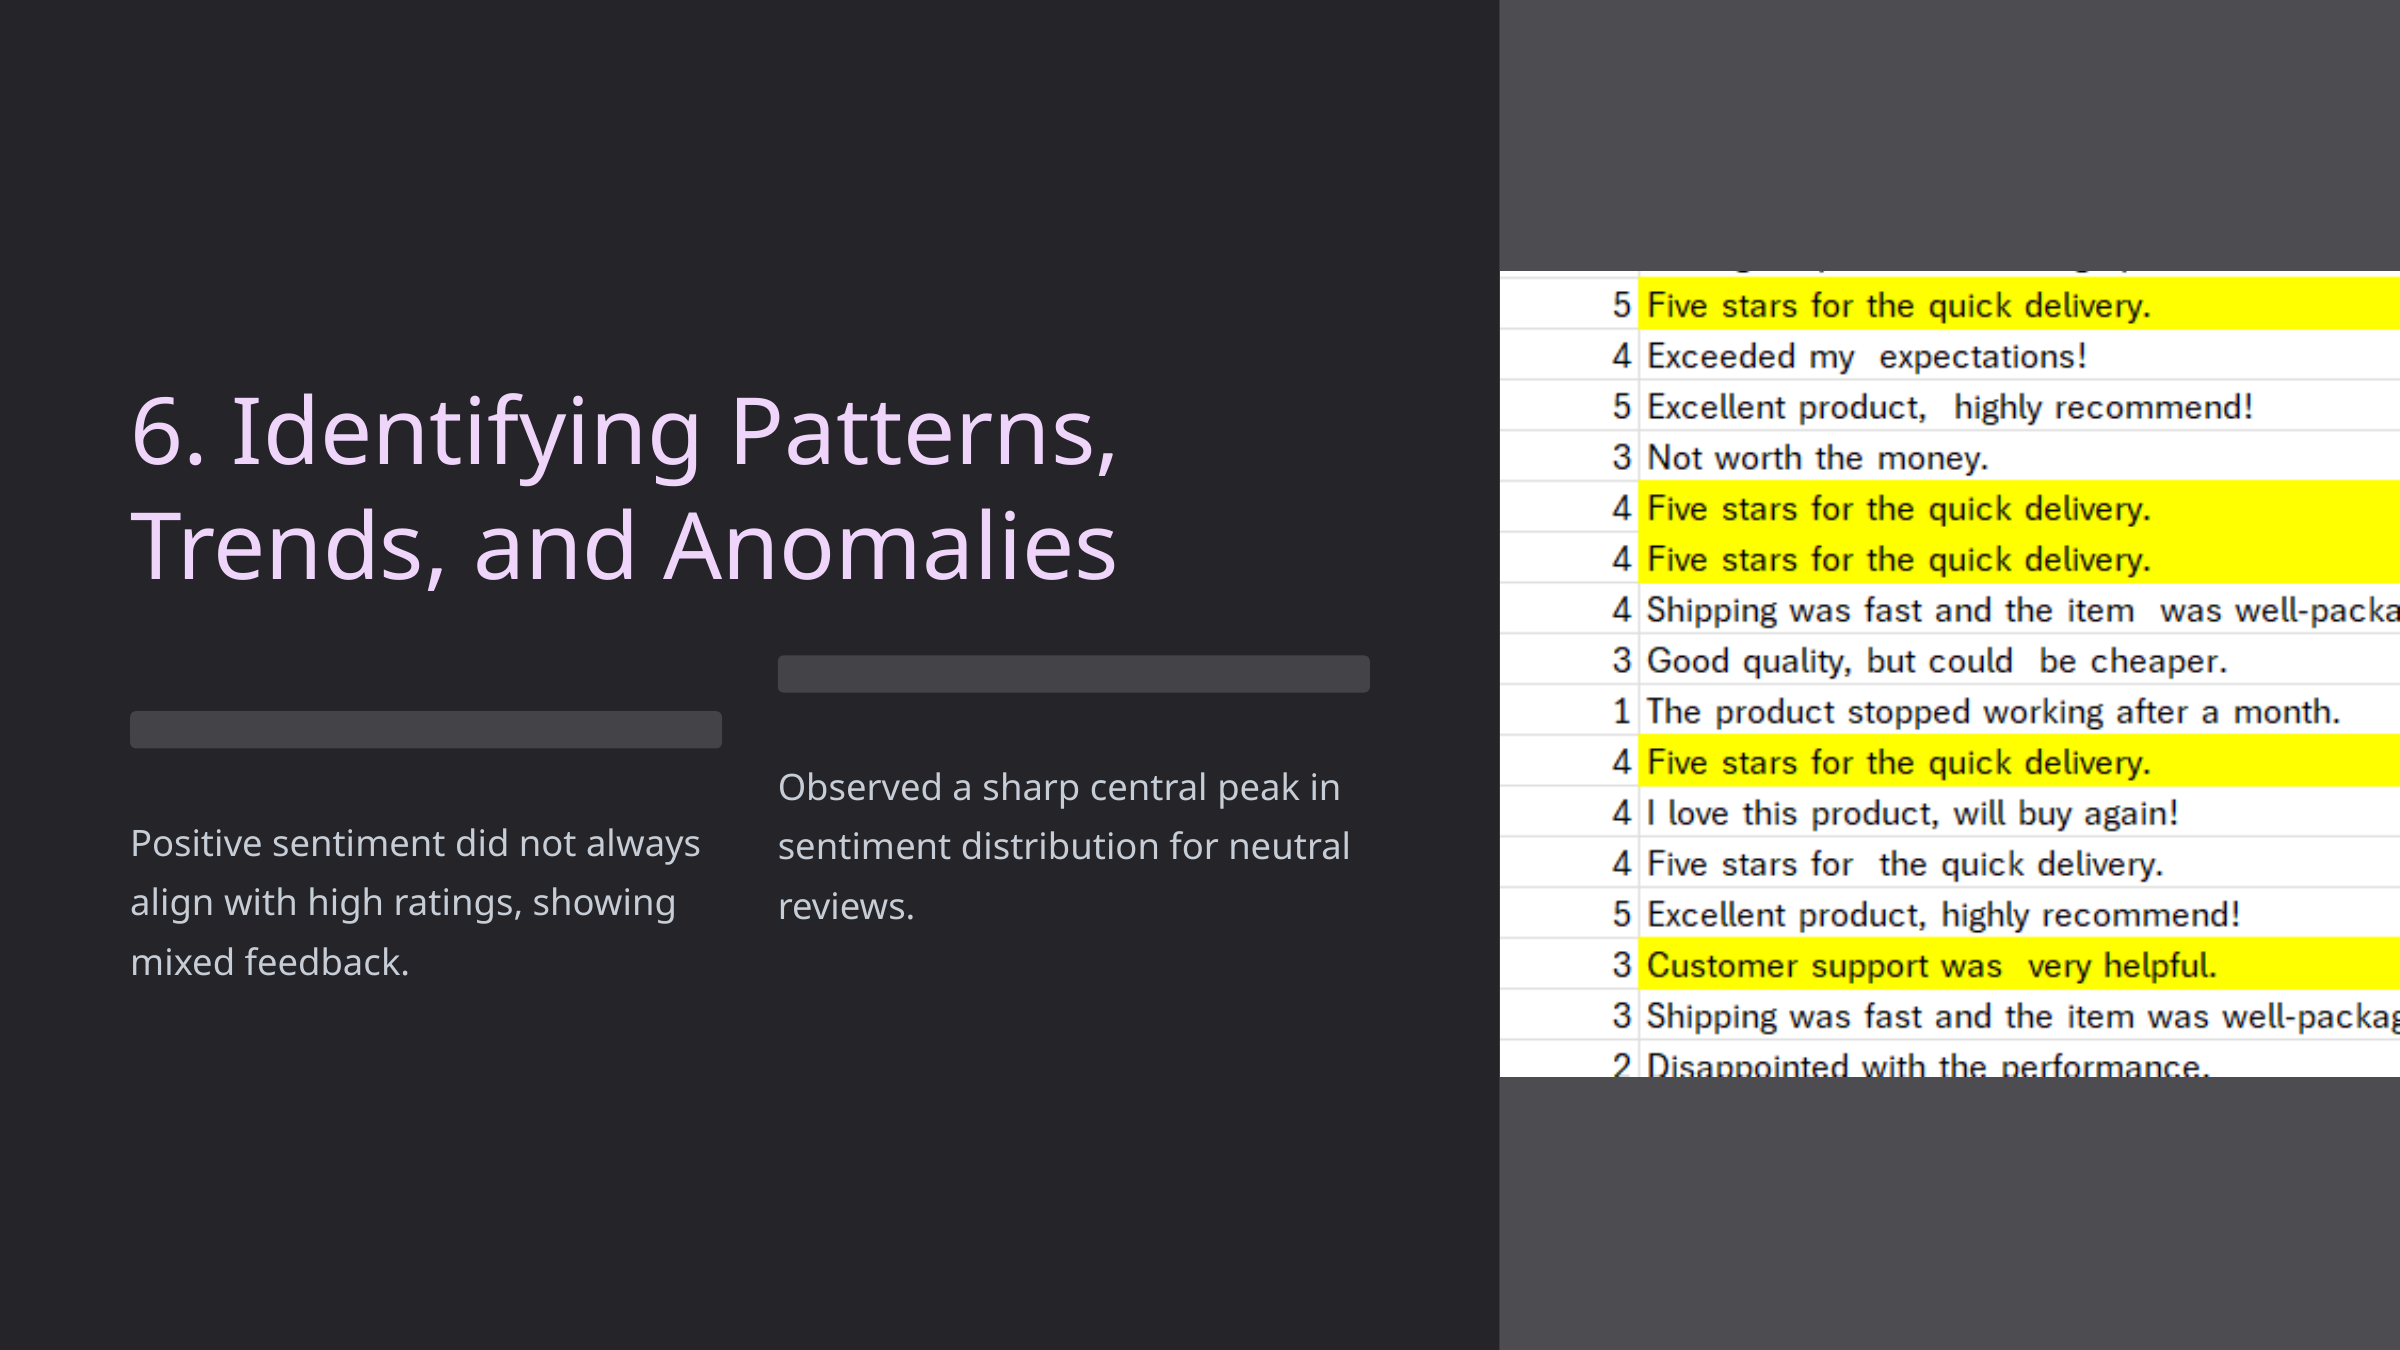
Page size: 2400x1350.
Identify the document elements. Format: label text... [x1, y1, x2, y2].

text_box [130, 711, 723, 749]
text_box 6. Identifying Patterns, Trends, and Anomalies [130, 367, 1370, 600]
text_box Observed a sharp central peak in sentiment distribution for neutral reviews. [777, 748, 1370, 927]
picture [1499, 0, 2400, 1350]
text_box [777, 655, 1370, 693]
text_box Positive sentiment did not always align with high ratings, showing mixed feedback. [130, 804, 722, 983]
